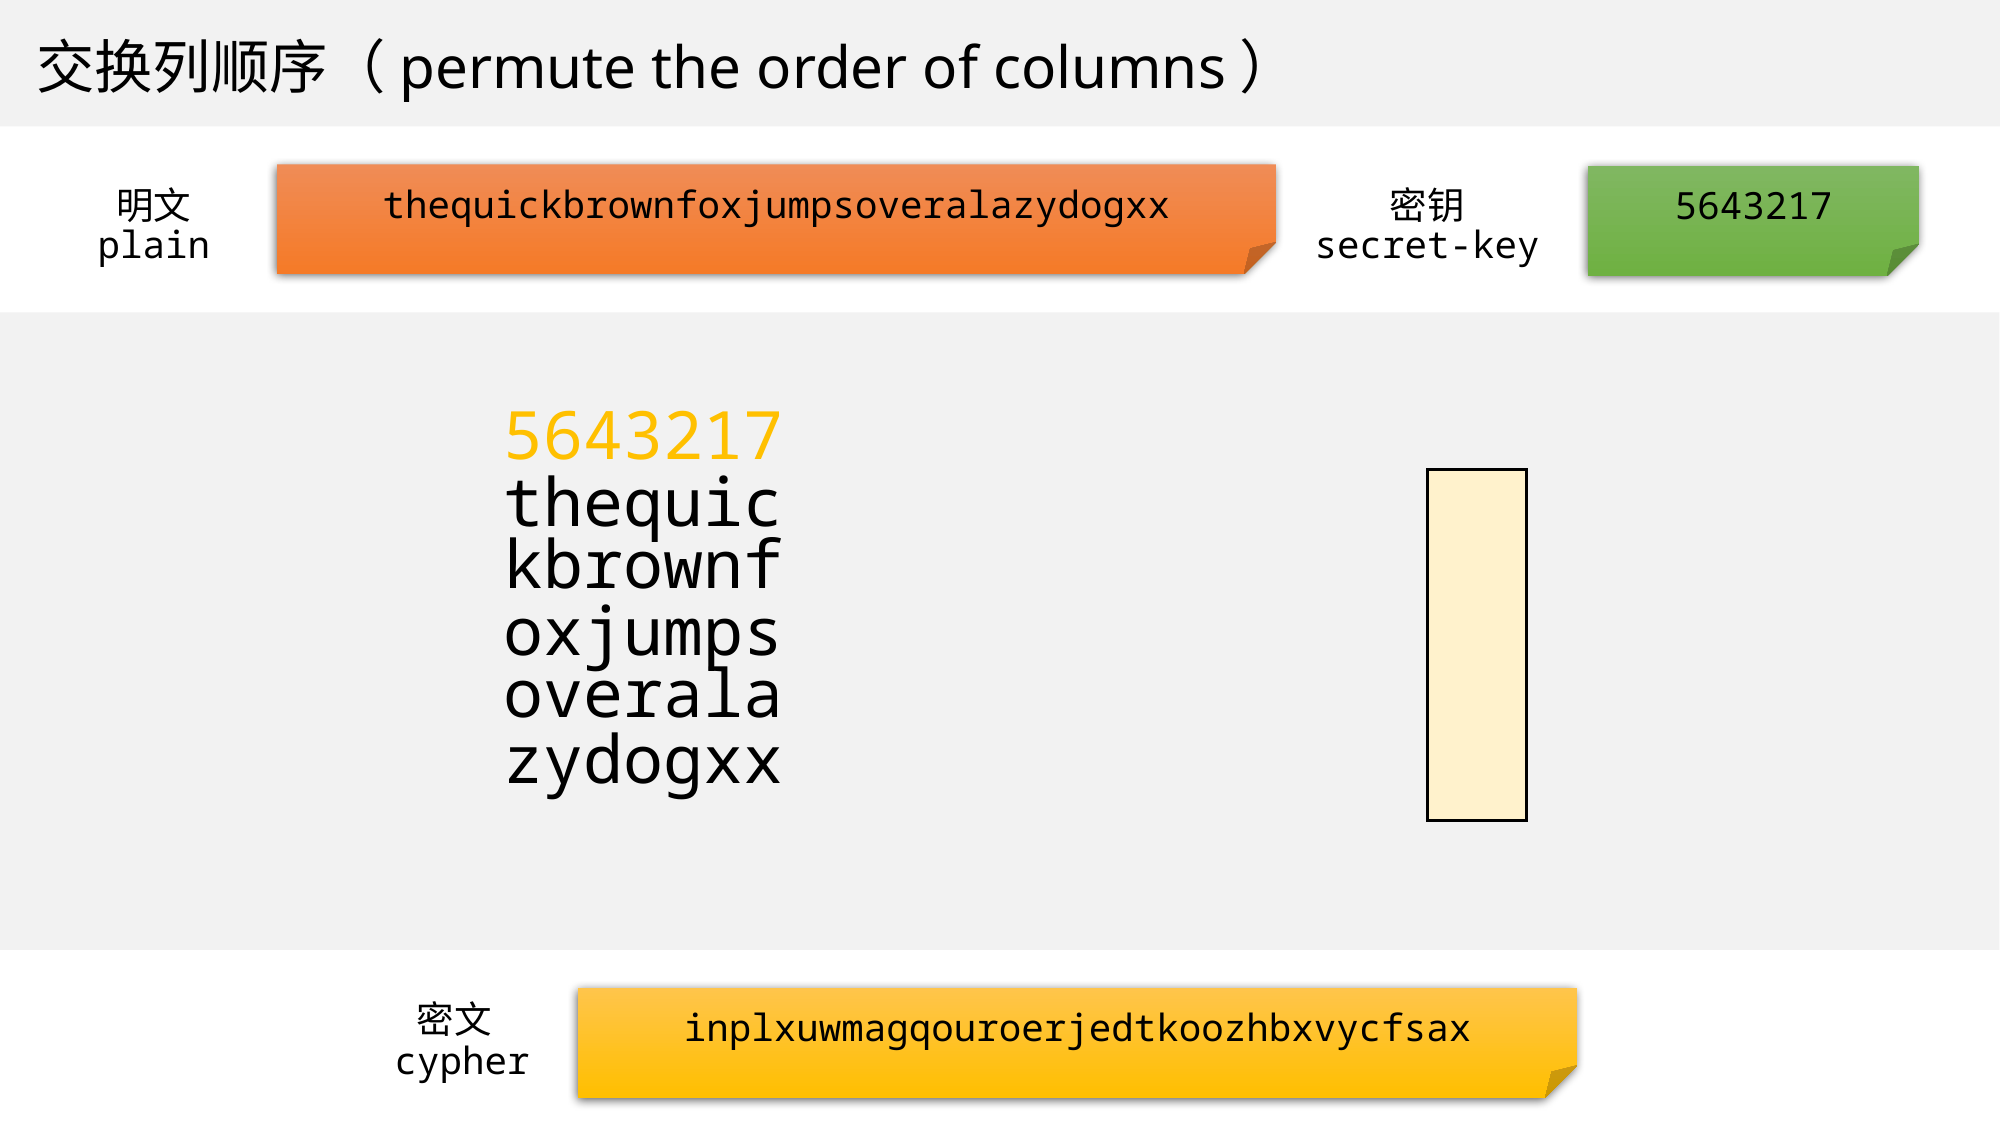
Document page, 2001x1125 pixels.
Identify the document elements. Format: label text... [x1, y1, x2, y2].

text_box [0, 0, 2000, 128]
text_box oxjumps [489, 581, 1510, 643]
text_box plain [82, 213, 226, 274]
text_box cypher [379, 1030, 545, 1090]
text_box 交换列顺序（permute the order of columns） [21, 22, 1313, 108]
text_box thequickbrownfoxjumpsoveralazydogxx [276, 164, 1277, 275]
text_box overala [489, 643, 1510, 738]
text_box 5643217 [1588, 166, 1920, 277]
text_box [0, 311, 2000, 951]
text_box 密文 [402, 988, 507, 1048]
text_box 5643217 [489, 385, 1510, 452]
text_box thequic [489, 452, 1510, 514]
text_box inplxuwmagqouroerjedtkoozhbxvycfsax [577, 987, 1578, 1098]
text_box kbrownf [489, 514, 1510, 581]
text_box zydogxx [489, 738, 1510, 805]
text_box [1298, 175, 1556, 275]
text_box [1426, 468, 1527, 822]
text_box 明文 [101, 175, 207, 235]
